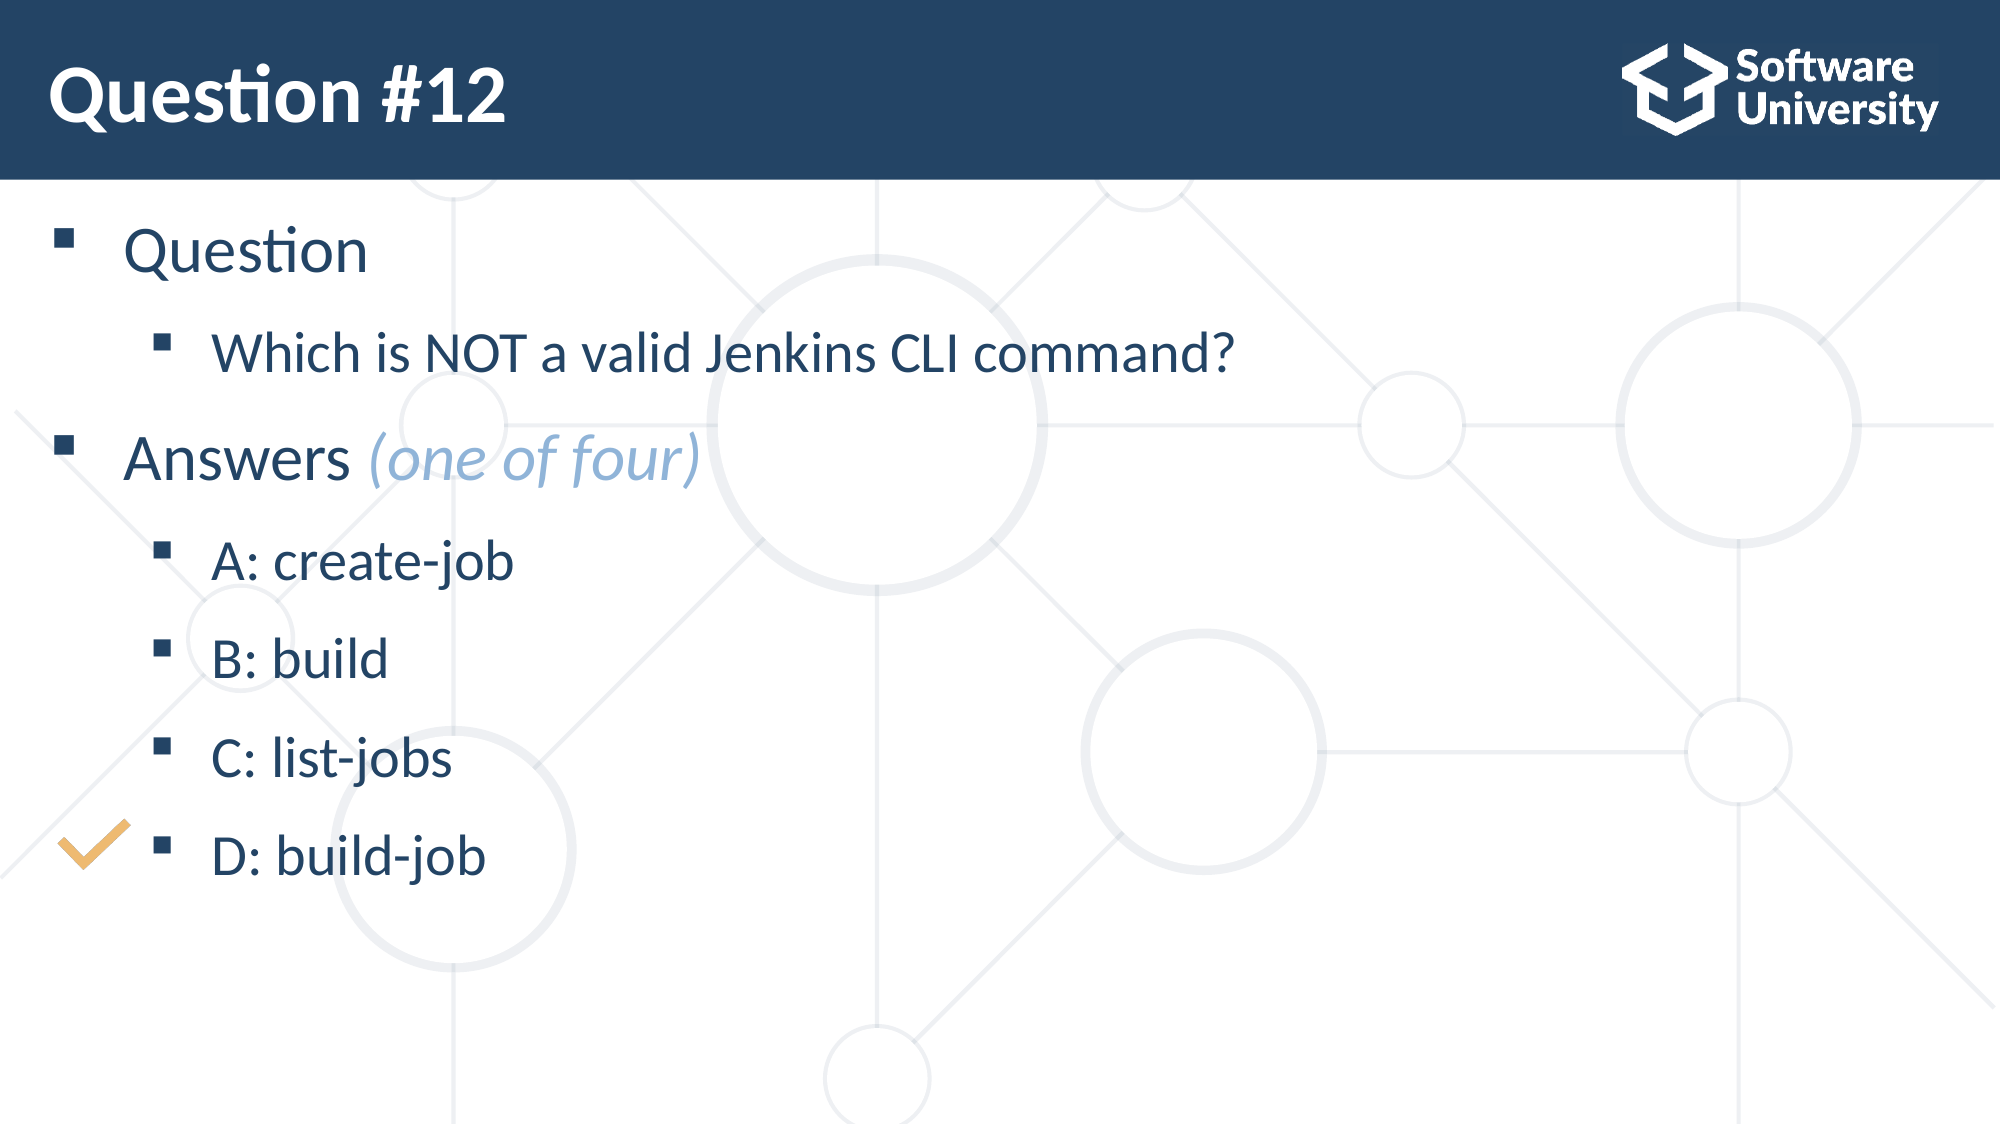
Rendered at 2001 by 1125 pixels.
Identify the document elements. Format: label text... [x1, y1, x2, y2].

picture [55, 806, 132, 883]
title Question #12 [31, 16, 1591, 162]
list Question Which is NOT a valid Jenkins CLI command? Answers (one of four) A: create-job B: build C: list-jobs D: build-job [31, 196, 1970, 1050]
picture [1622, 43, 1939, 136]
